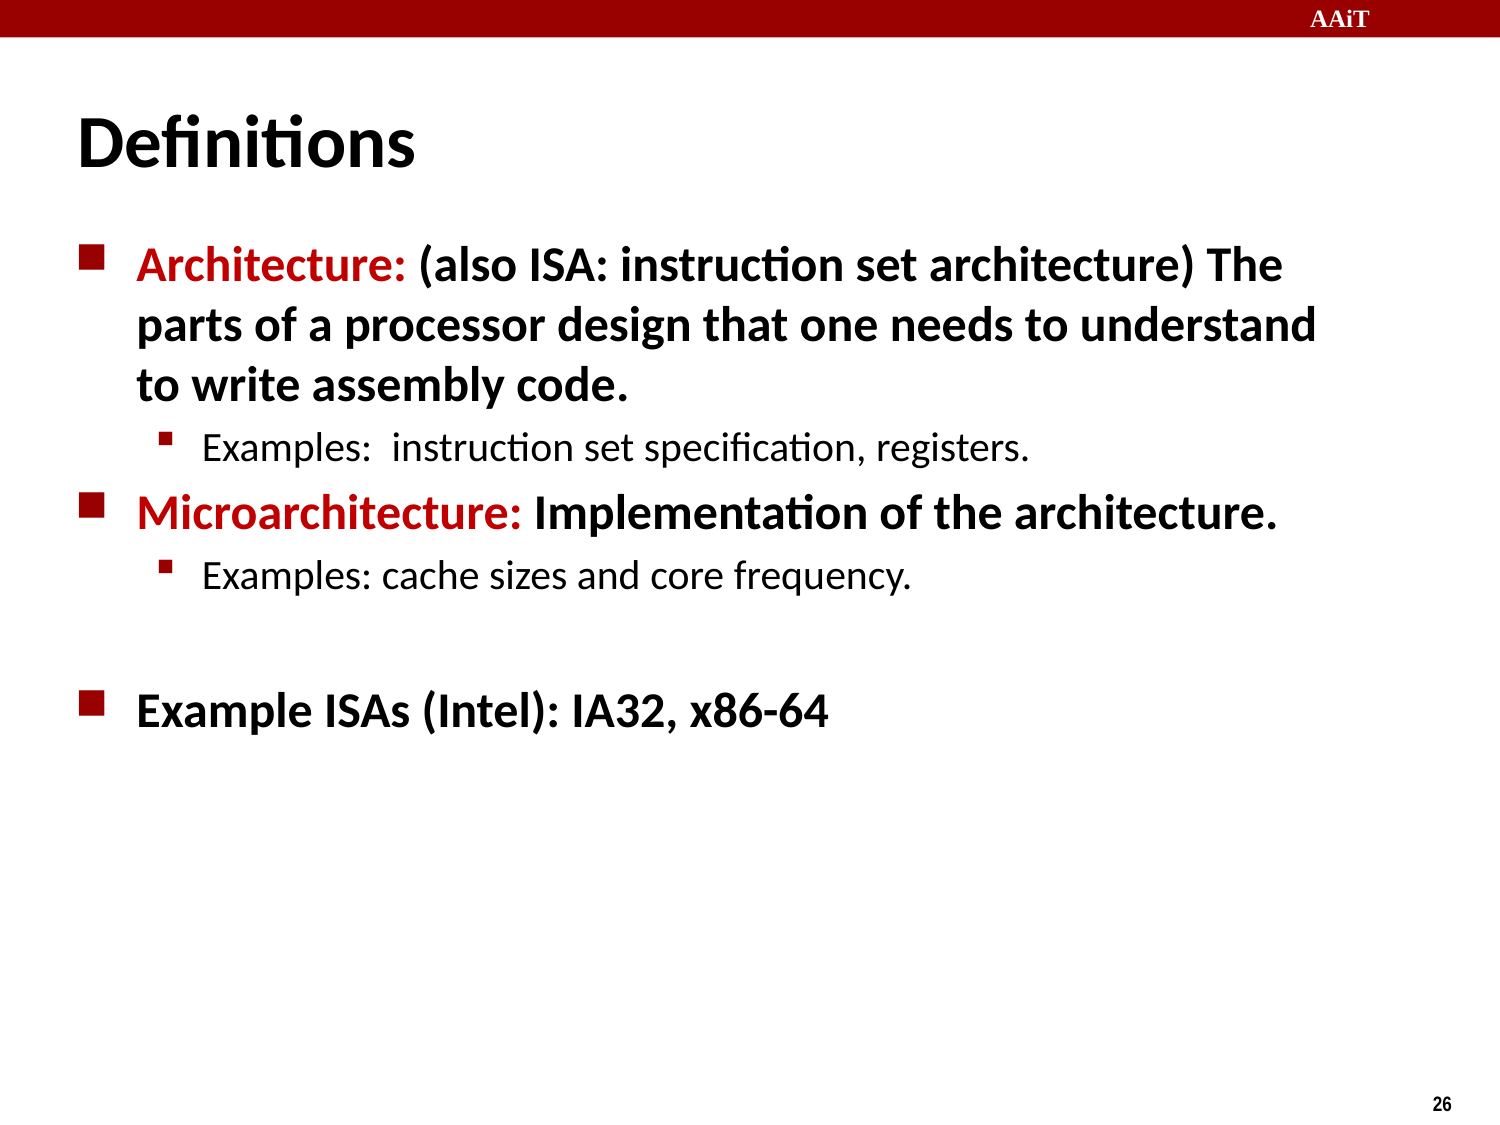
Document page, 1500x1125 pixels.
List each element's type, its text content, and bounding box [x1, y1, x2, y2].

title Definitions [62, 74, 1308, 201]
list Architecture: (also ISA: instruction set architecture) The parts of a processor design that one needs to understand to write assembly code. Examples: instruction set specification, registers. Microarchitecture: Implementation of the architecture. Examples: cache sizes and core frequency. Example ISAs (Intel): IA32, x86-64 [64, 223, 1361, 1040]
